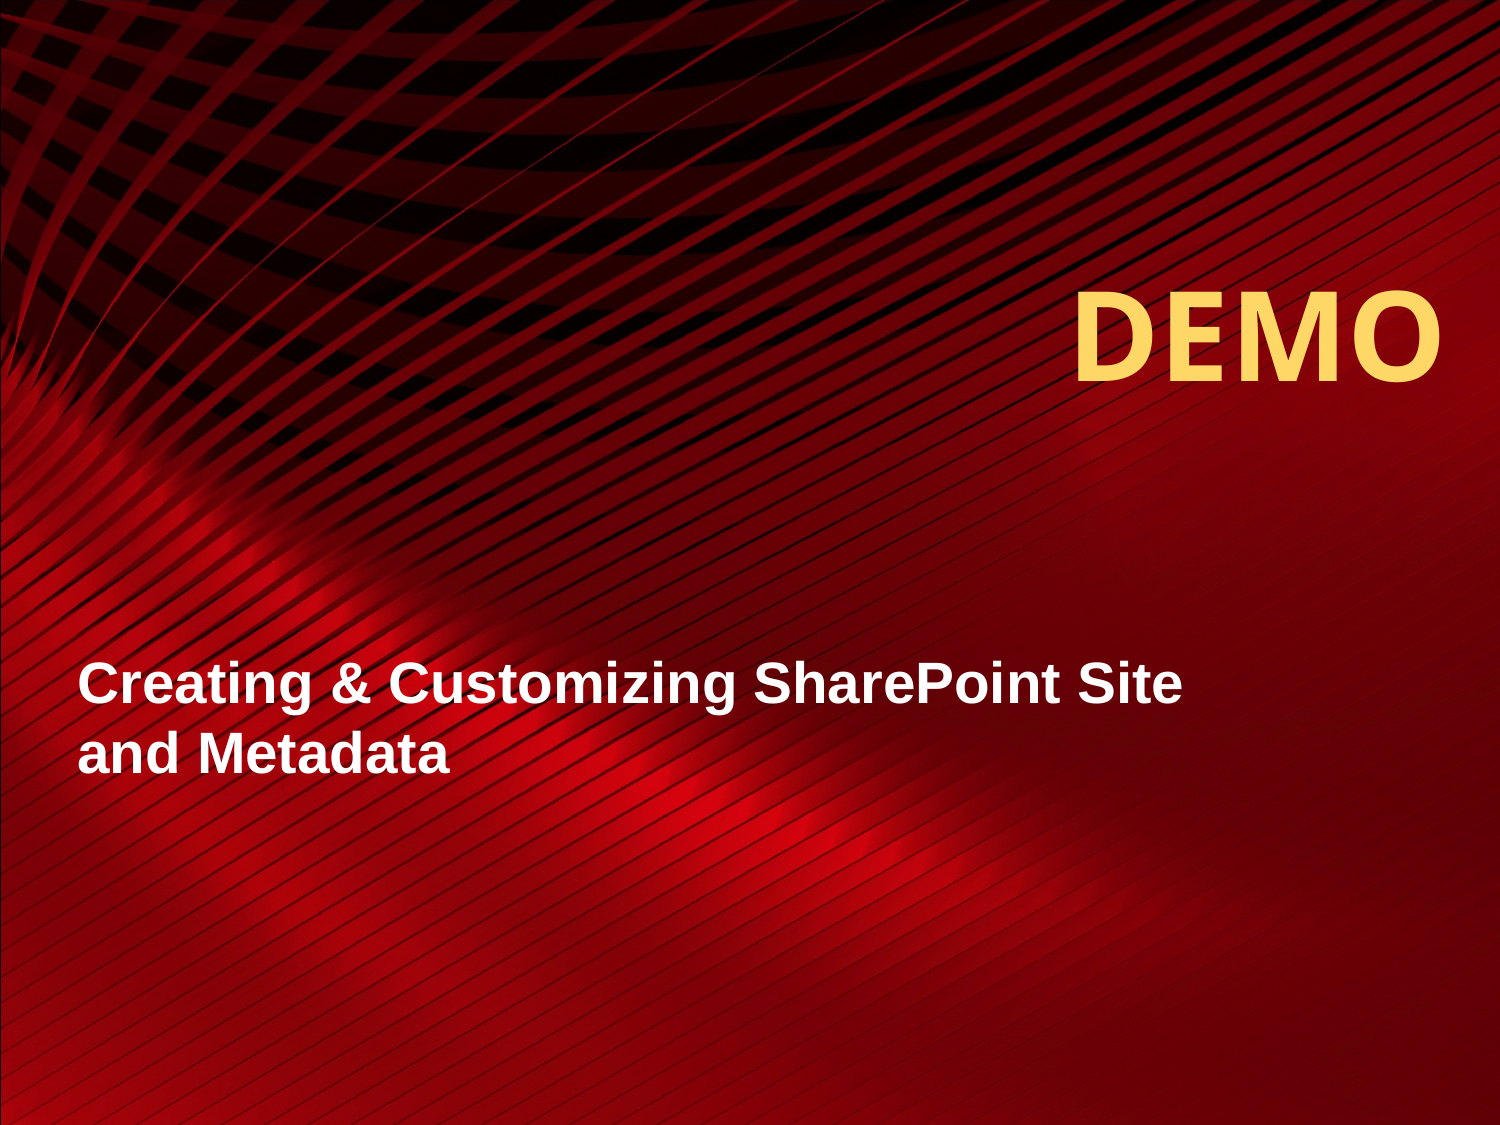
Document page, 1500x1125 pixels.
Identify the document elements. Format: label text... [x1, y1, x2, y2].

list Creating & Customizing SharePoint Site and Metadata [62, 637, 1213, 813]
picture [0, 0, 1500, 1125]
title DEMO [50, 262, 1463, 400]
